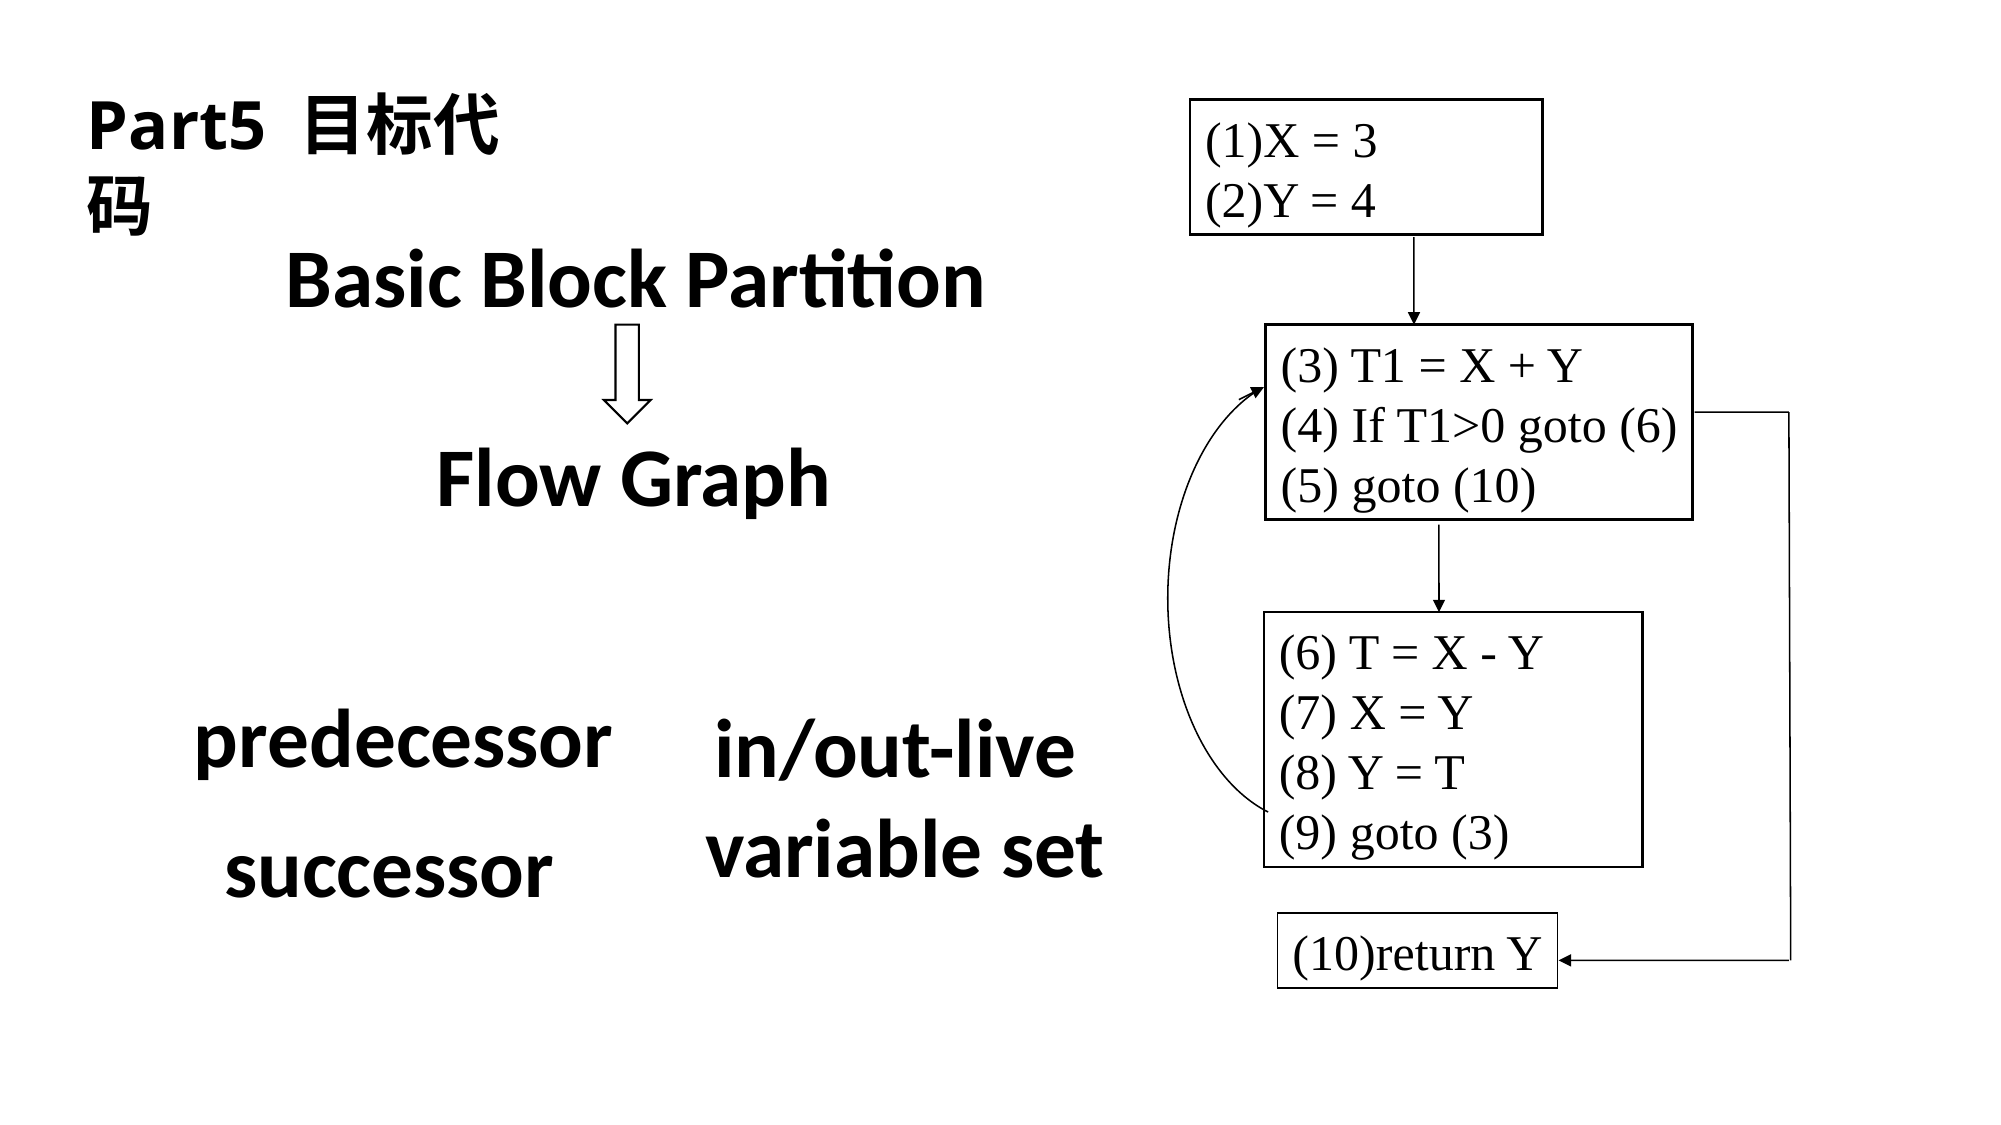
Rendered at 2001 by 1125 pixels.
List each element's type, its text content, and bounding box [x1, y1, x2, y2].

text_box Part5 目标代码 [72, 75, 571, 251]
text_box Flow Graph [75, 367, 1167, 580]
text_box Basic Block Partition [78, 168, 1167, 367]
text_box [1167, 99, 1791, 989]
text_box successor [92, 803, 668, 926]
text_box predecessor [92, 664, 716, 803]
text_box [601, 323, 654, 425]
text_box in/out-live variable set [593, 725, 1167, 864]
